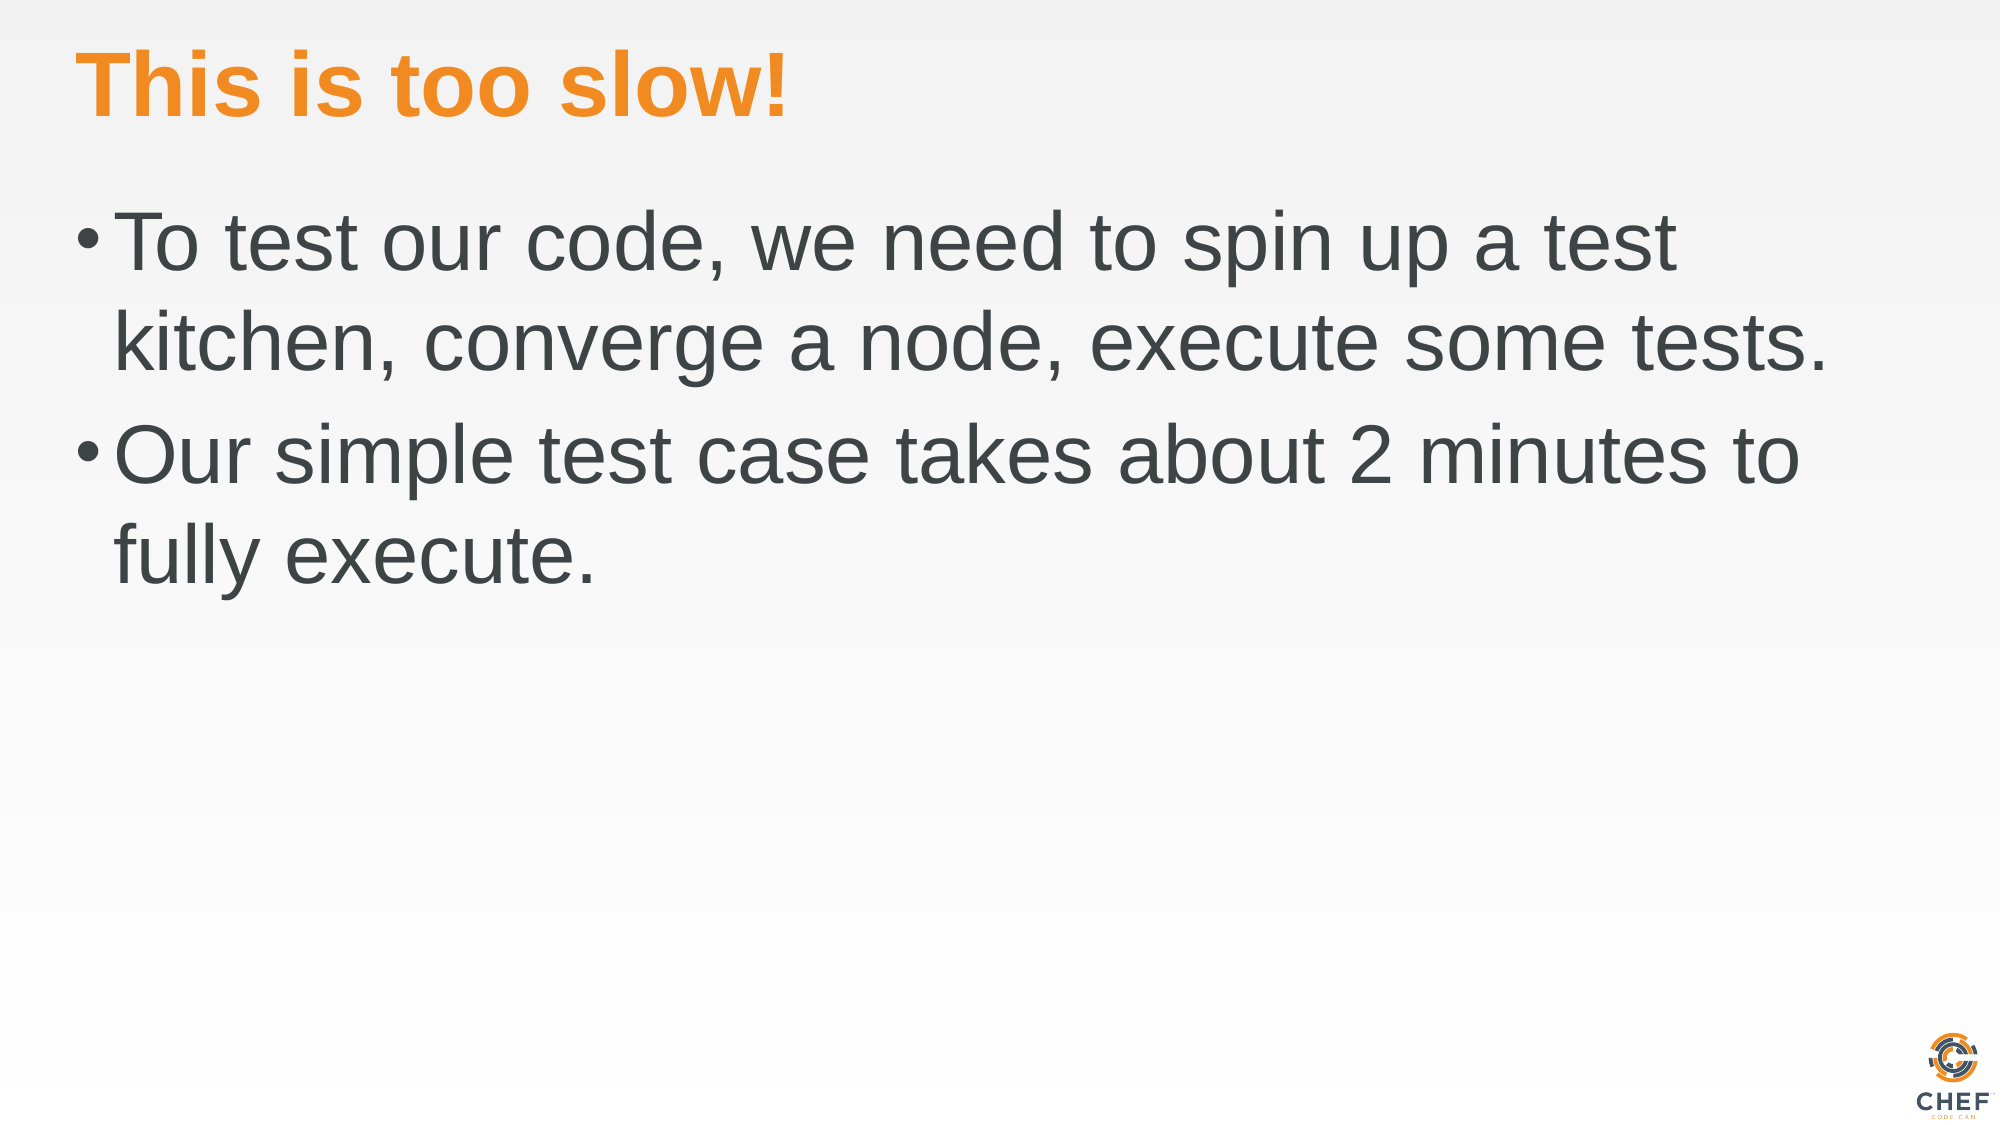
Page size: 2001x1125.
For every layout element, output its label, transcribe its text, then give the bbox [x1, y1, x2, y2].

picture [1911, 1027, 2000, 1125]
list To test our code, we need to spin up a test kitchen, converge a node, execute some tests. Our simple test case takes about 2 minutes to fully execute. [75, 187, 1913, 1050]
title This is too slow! [75, 37, 1913, 140]
